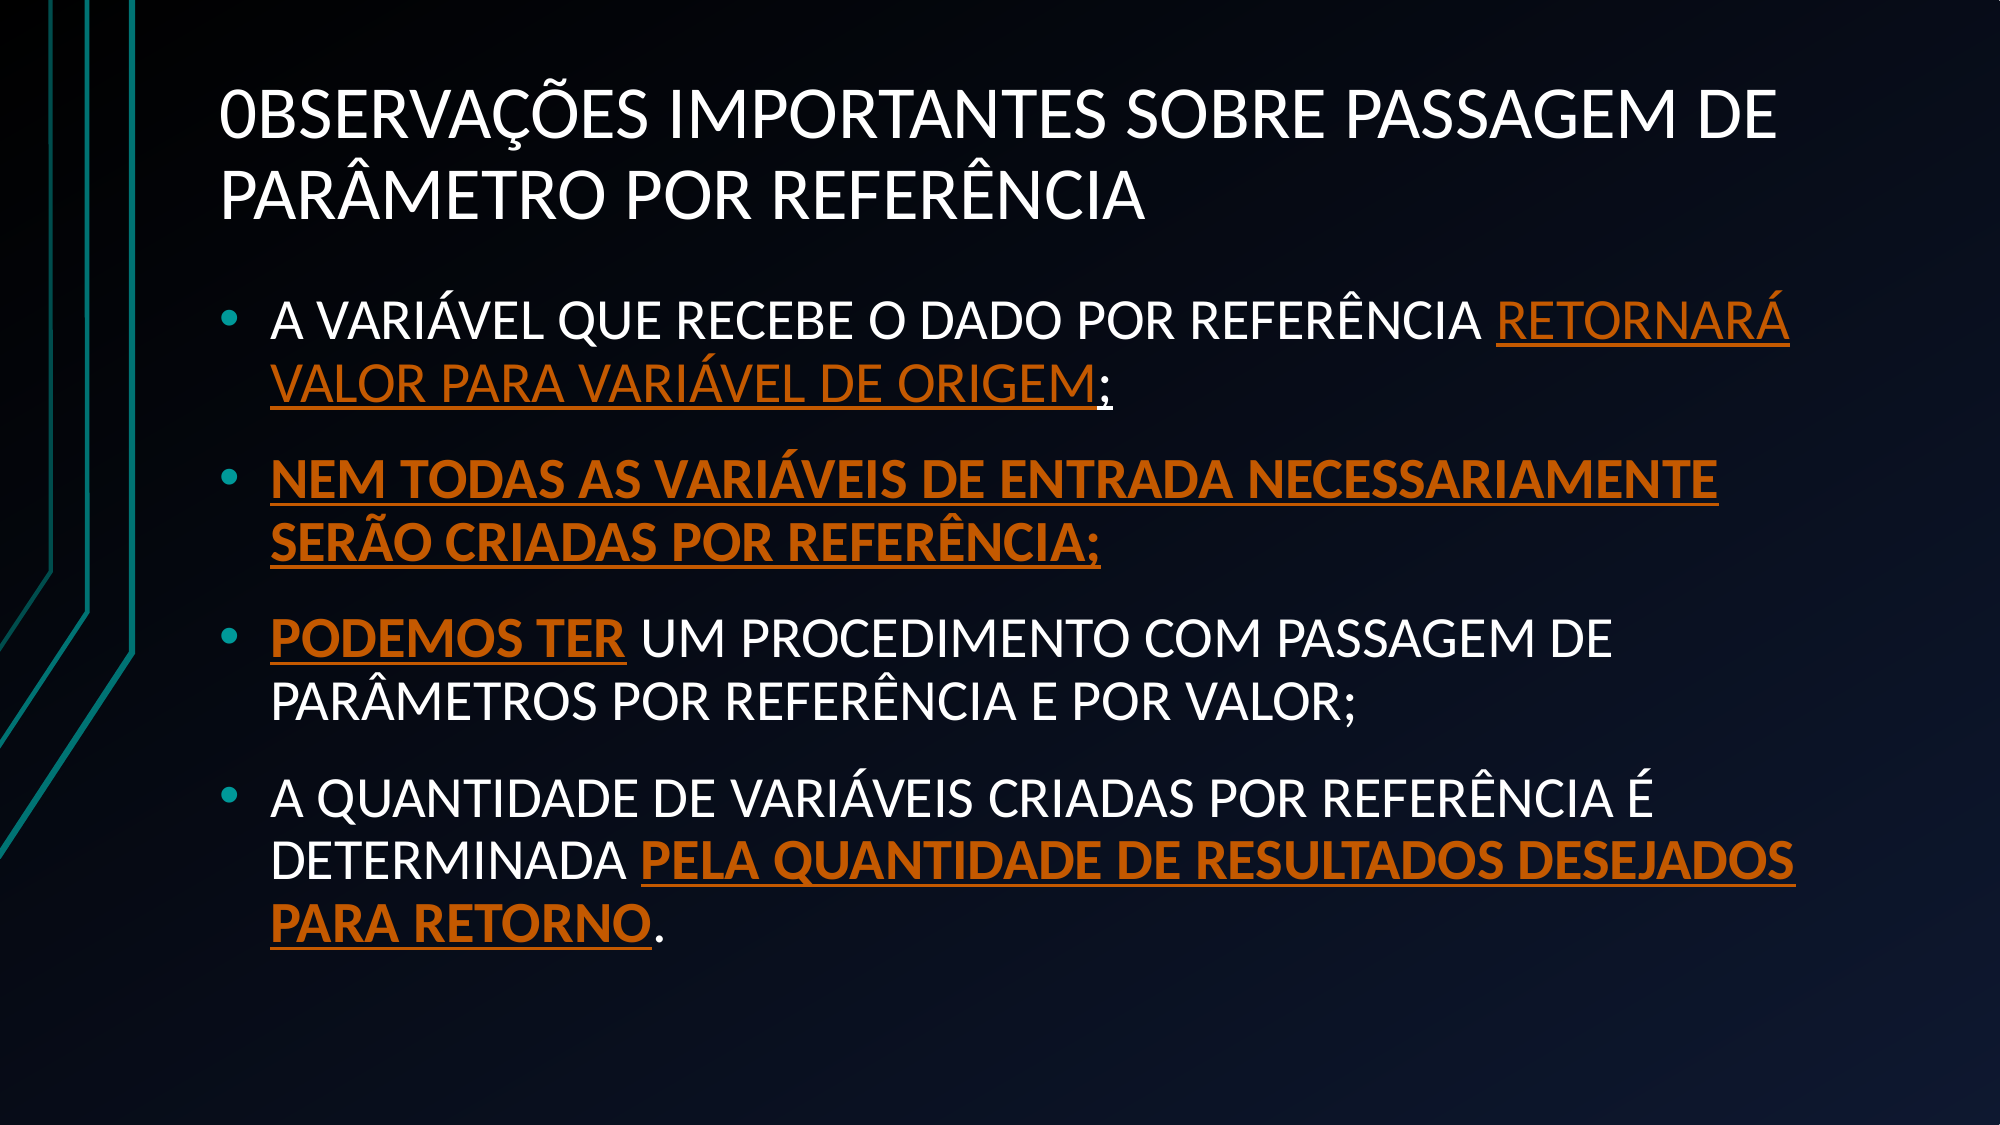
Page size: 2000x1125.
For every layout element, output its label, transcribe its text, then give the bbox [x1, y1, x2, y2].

list A VARIÁVEL QUE RECEBE O DADO POR REFERÊNCIA RETORNARÁ VALOR PARA VARIÁVEL DE ORIGEM; NEM TODAS AS VARIÁVEIS DE ENTRADA NECESSARIAMENTE SERÃO CRIADAS POR REFERÊNCIA; PODEMOS TER UM PROCEDIMENTO COM PASSAGEM DE PARÂMETROS POR REFERÊNCIA E POR VALOR; A QUANTIDADE DE VARIÁVEIS CRIADAS POR REFERÊNCIA É DETERMINADA PELA QUANTIDADE DE RESULTADOS DESEJADOS PARA RETORNO. [199, 279, 1900, 1012]
title 0BSERVAÇÕES IMPORTANTES SOBRE PASSAGEM DE PARÂMETRO POR REFERÊNCIA [199, 45, 1900, 246]
